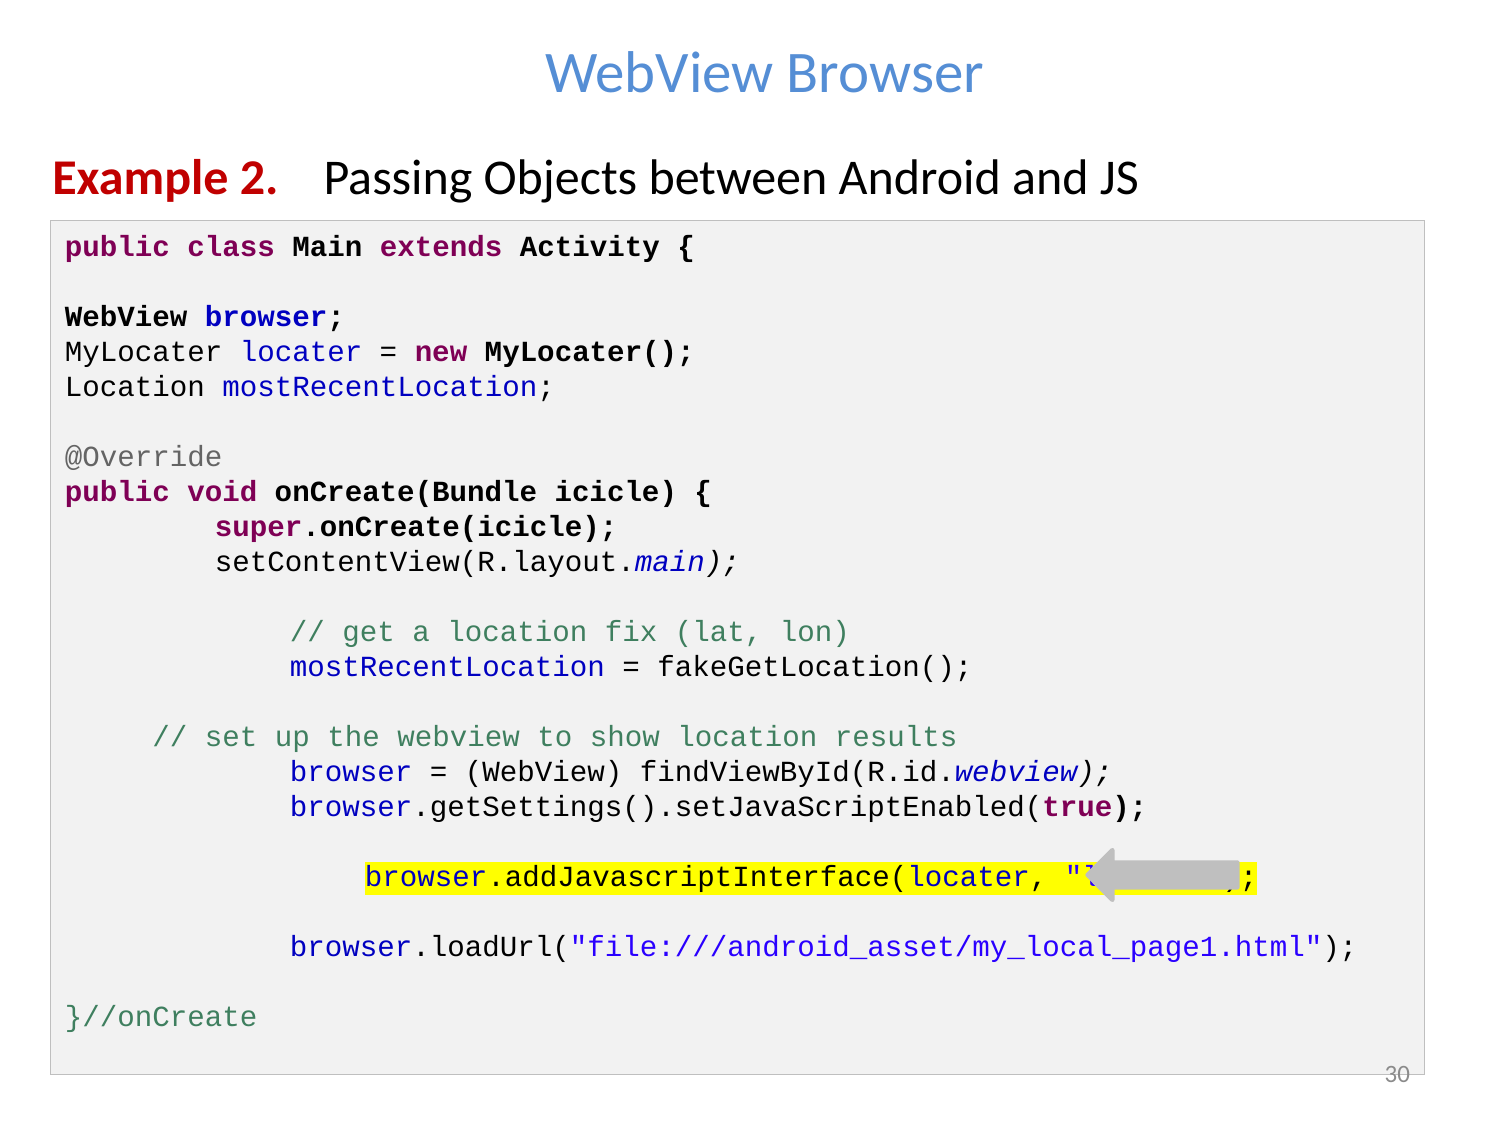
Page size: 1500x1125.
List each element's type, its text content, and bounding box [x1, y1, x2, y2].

text_box 30 [1074, 1042, 1425, 1103]
text_box [1085, 848, 1240, 902]
text_box Example 2. Passing Objects between Android and JS [37, 137, 1438, 213]
text_box WebView Browser [49, 7, 1400, 113]
text_box public class Main extends Activity { WebView browser; MyLocater locater = new MyLocater(); Location mostRecentLocation; @Override public void onCreate(Bundle icicle) { super.onCreate(icicle); setContentView(R.layout.main); // get a location fix (lat, lon) mostRecentLocation = fakeGetLocation(); // set up the webview to show location results browser = (WebView) findViewById(R.id.webview); browser.getSettings().setJavaScriptEnabled(true); browser.addJavascriptInterface(locater, "locater"); browser.loadUrl("file:///android_asset/my_local_page1.html"); }//onCreate [50, 220, 1425, 1075]
